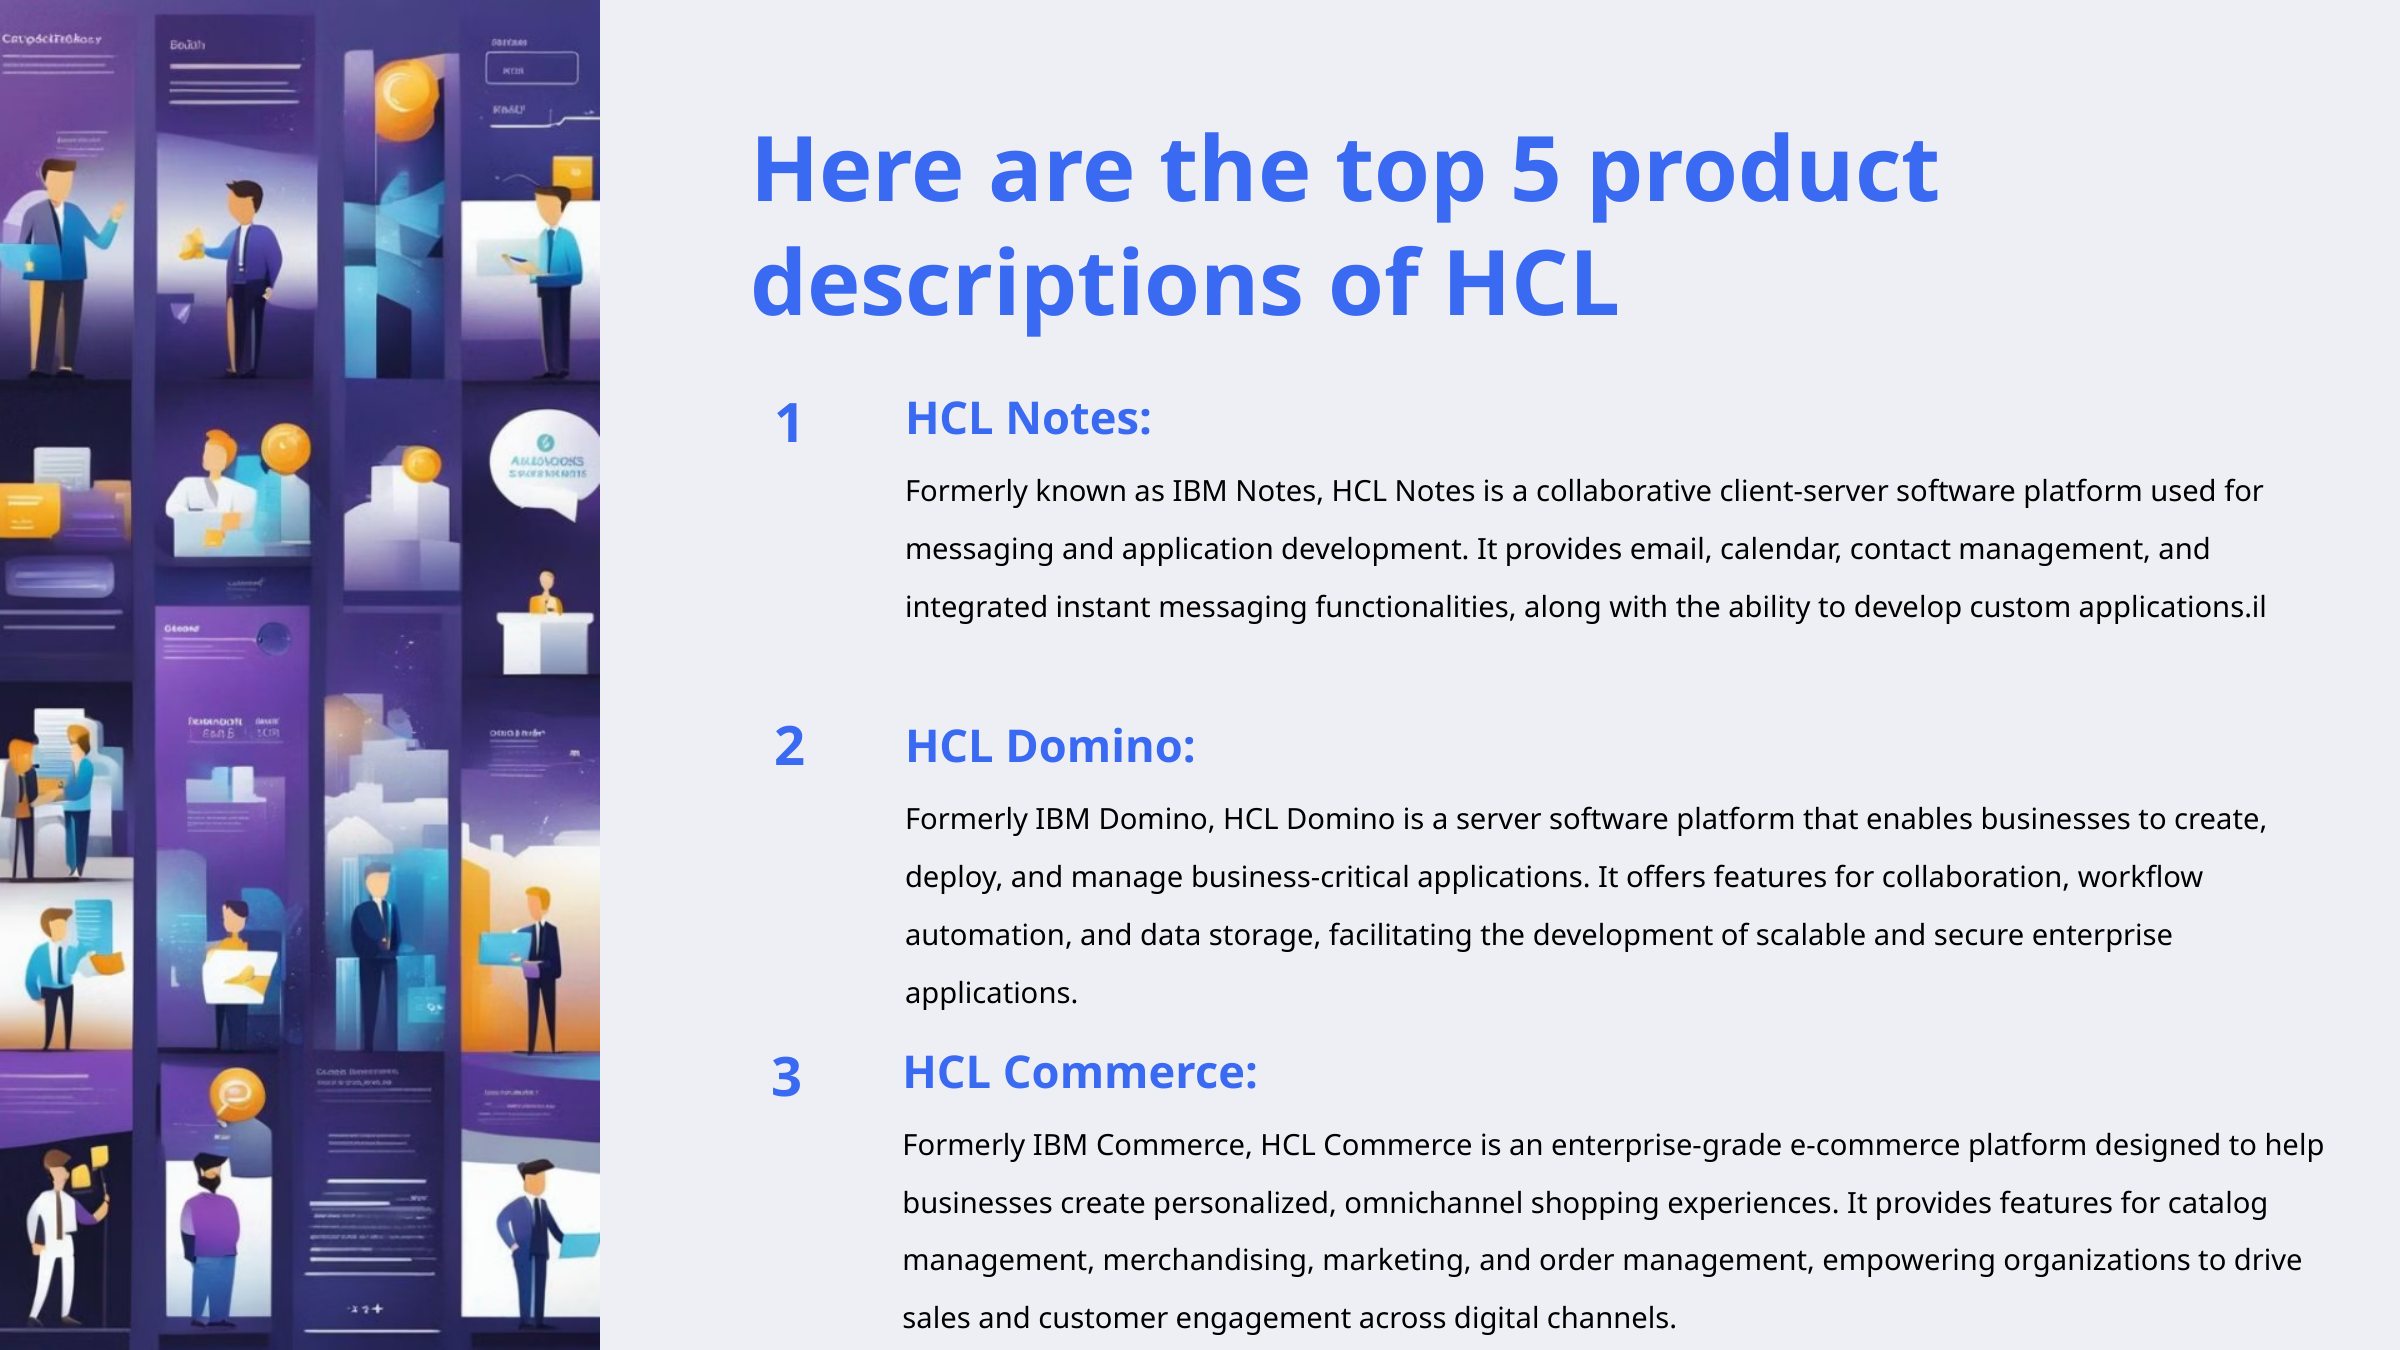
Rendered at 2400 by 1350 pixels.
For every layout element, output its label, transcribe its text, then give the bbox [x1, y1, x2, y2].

text_box Formerly known as IBM Notes, HCL Notes is a collaborative client-server software platform used for messaging and application development. It provides email, calendar, contact management, and integrated instant messaging functionalities, along with the ability to develop custom applications.il [890, 442, 2346, 752]
text_box 2 [774, 701, 805, 770]
picture [0, 0, 600, 1350]
text_box Formerly IBM Domino, HCL Domino is a server software platform that enables businesses to create, deploy, and manage business-critical applications. It offers features for collaboration, workflow automation, and data storage, facilitating the development of scalable and secure enterprise applications. [890, 770, 2346, 1038]
text_box 1 [780, 378, 800, 447]
text_box HCL Notes: [890, 379, 1343, 437]
text_box Here are the top 5 product descriptions of HCL [735, 99, 2265, 326]
text_box [600, 0, 2400, 1350]
text_box HCL Commerce: [887, 1033, 1340, 1090]
text_box Formerly IBM Commerce, HCL Commerce is an enterprise-grade e-commerce platform designed to help businesses create personalized, omnichannel shopping experiences. It provides features for catalog management, merchandising, marketing, and order management, empowering organizations to drive sales and customer engagement across digital channels. [887, 1095, 2344, 1350]
text_box 3 [772, 1032, 802, 1100]
text_box HCL Domino: [890, 707, 1343, 765]
